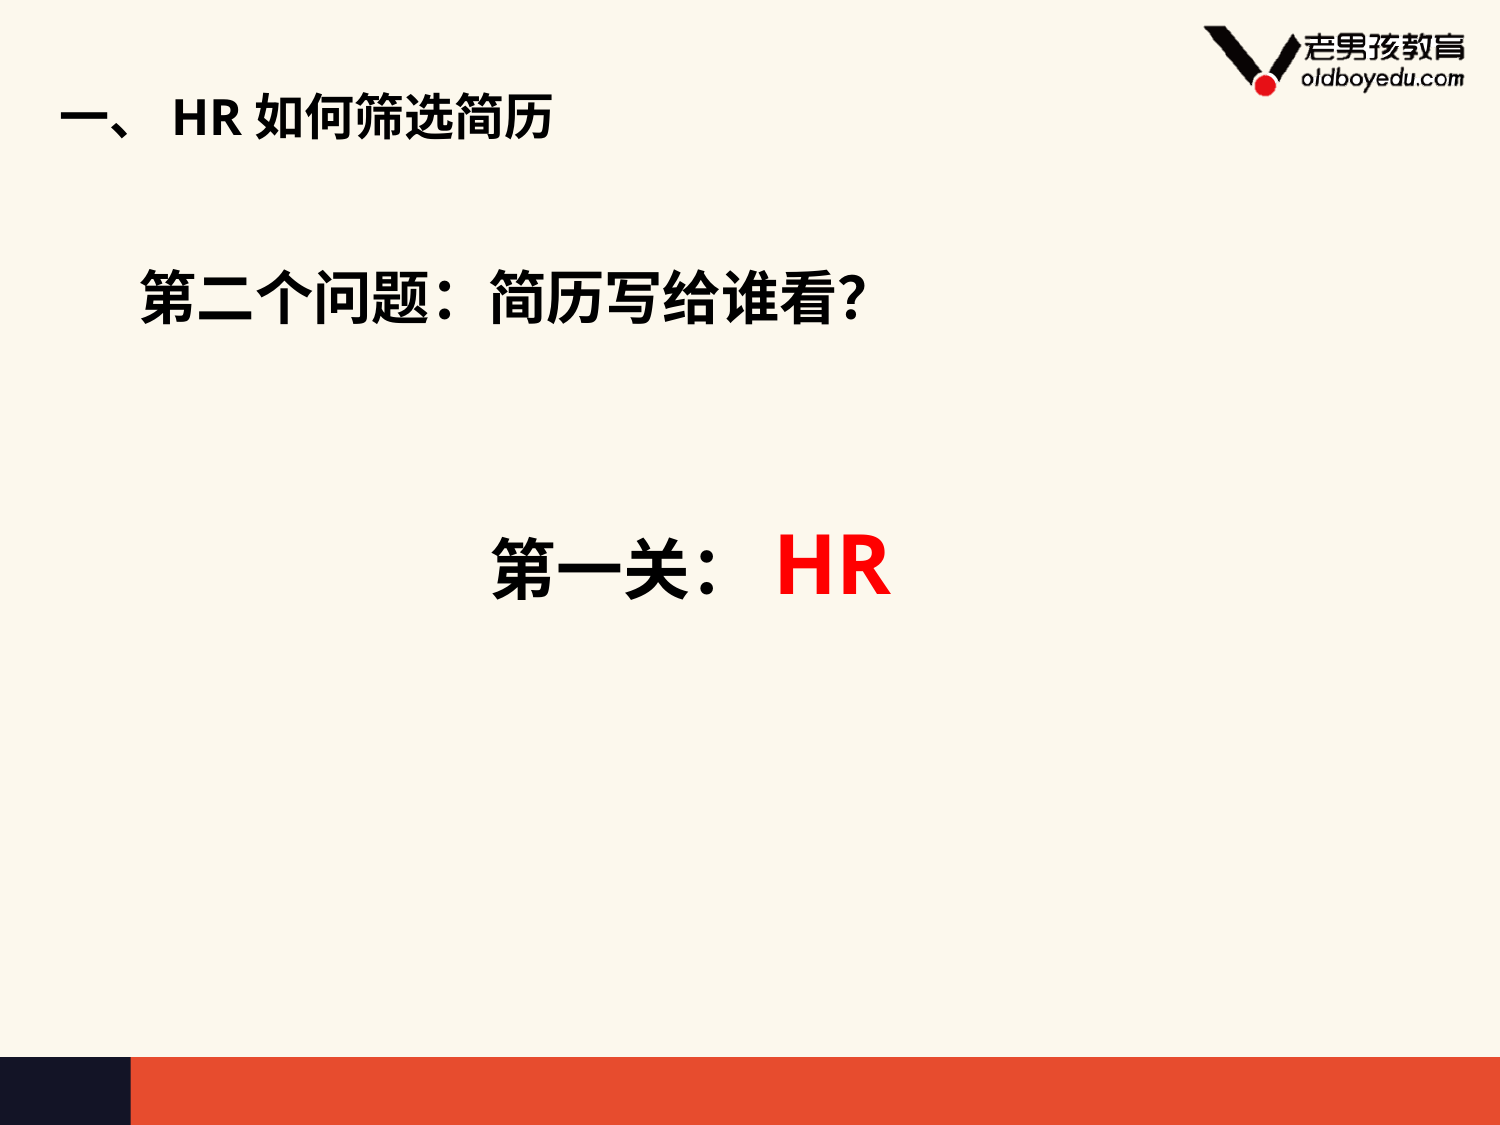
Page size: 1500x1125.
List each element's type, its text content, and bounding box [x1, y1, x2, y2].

text_box 第一关：HR [123, 503, 1258, 619]
text_box 一、HR如何筛选简历 [5, 78, 609, 153]
text_box 第二个问题：简历写给谁看？ [123, 148, 1081, 339]
picture [1198, 15, 1500, 102]
